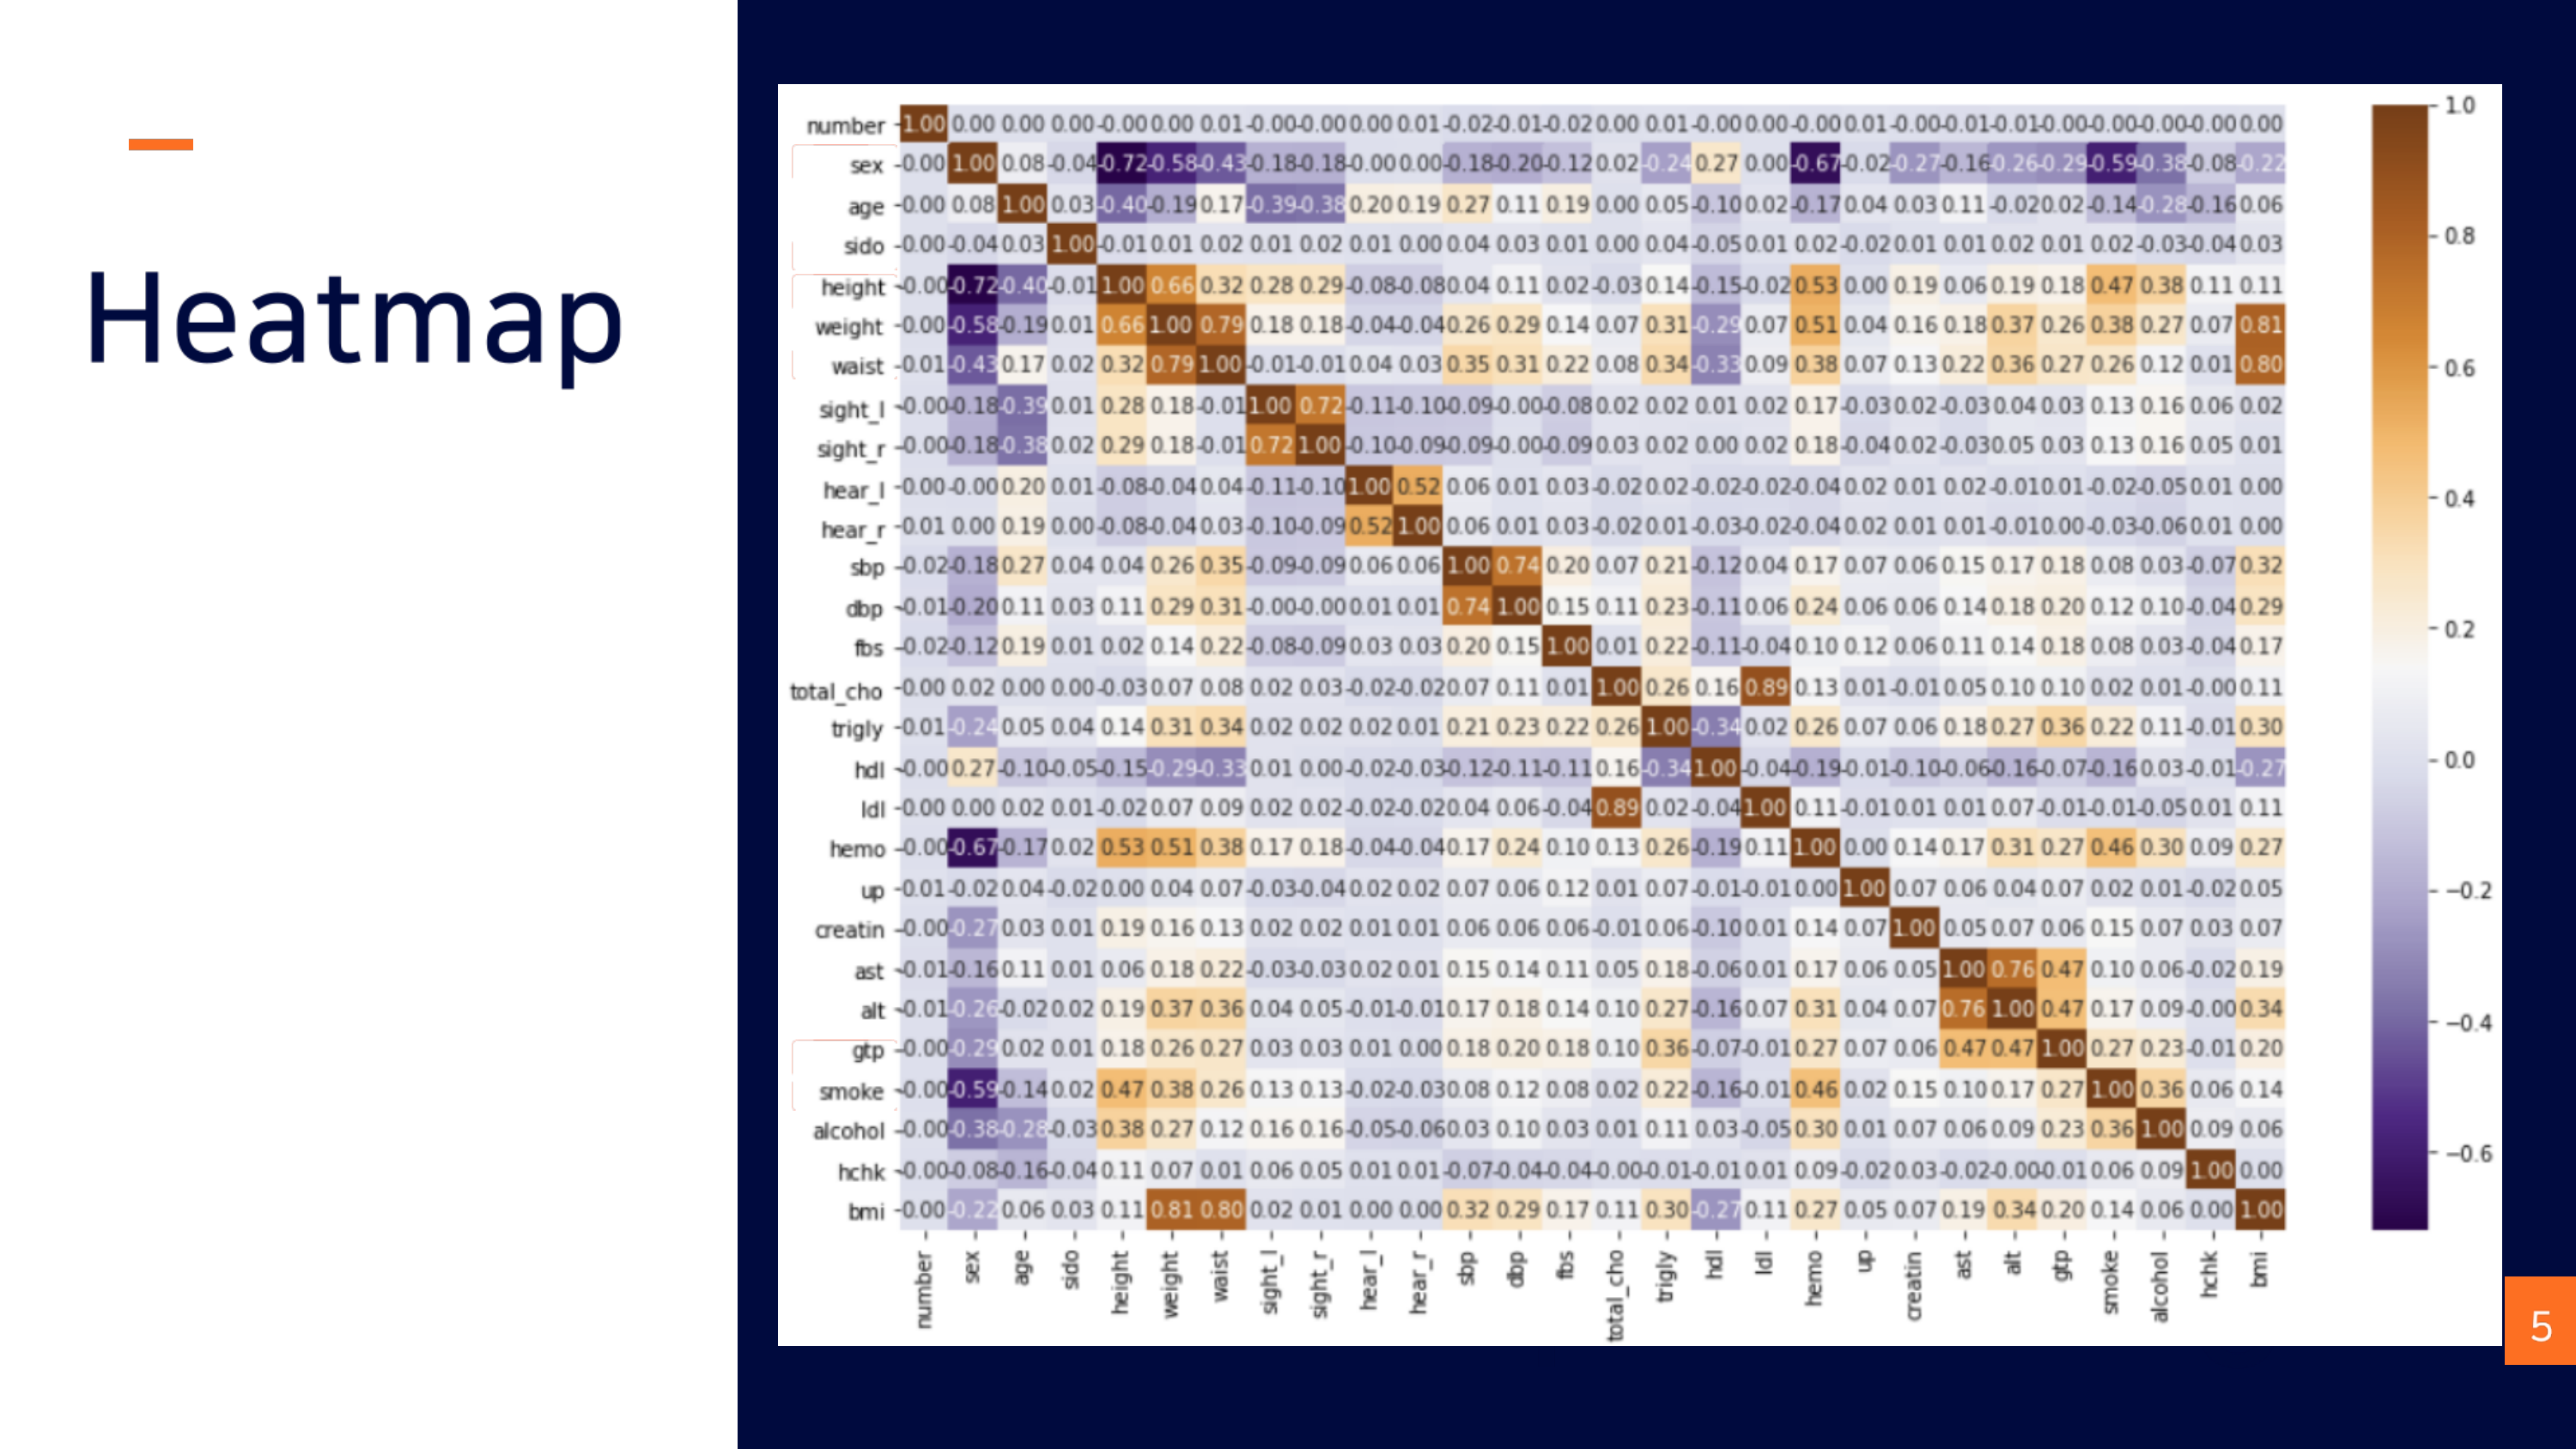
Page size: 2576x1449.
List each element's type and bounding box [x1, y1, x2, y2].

picture [129, 123, 193, 166]
picture [63, 215, 685, 452]
text_box [2495, 1276, 2576, 1367]
picture [738, 0, 2576, 1449]
